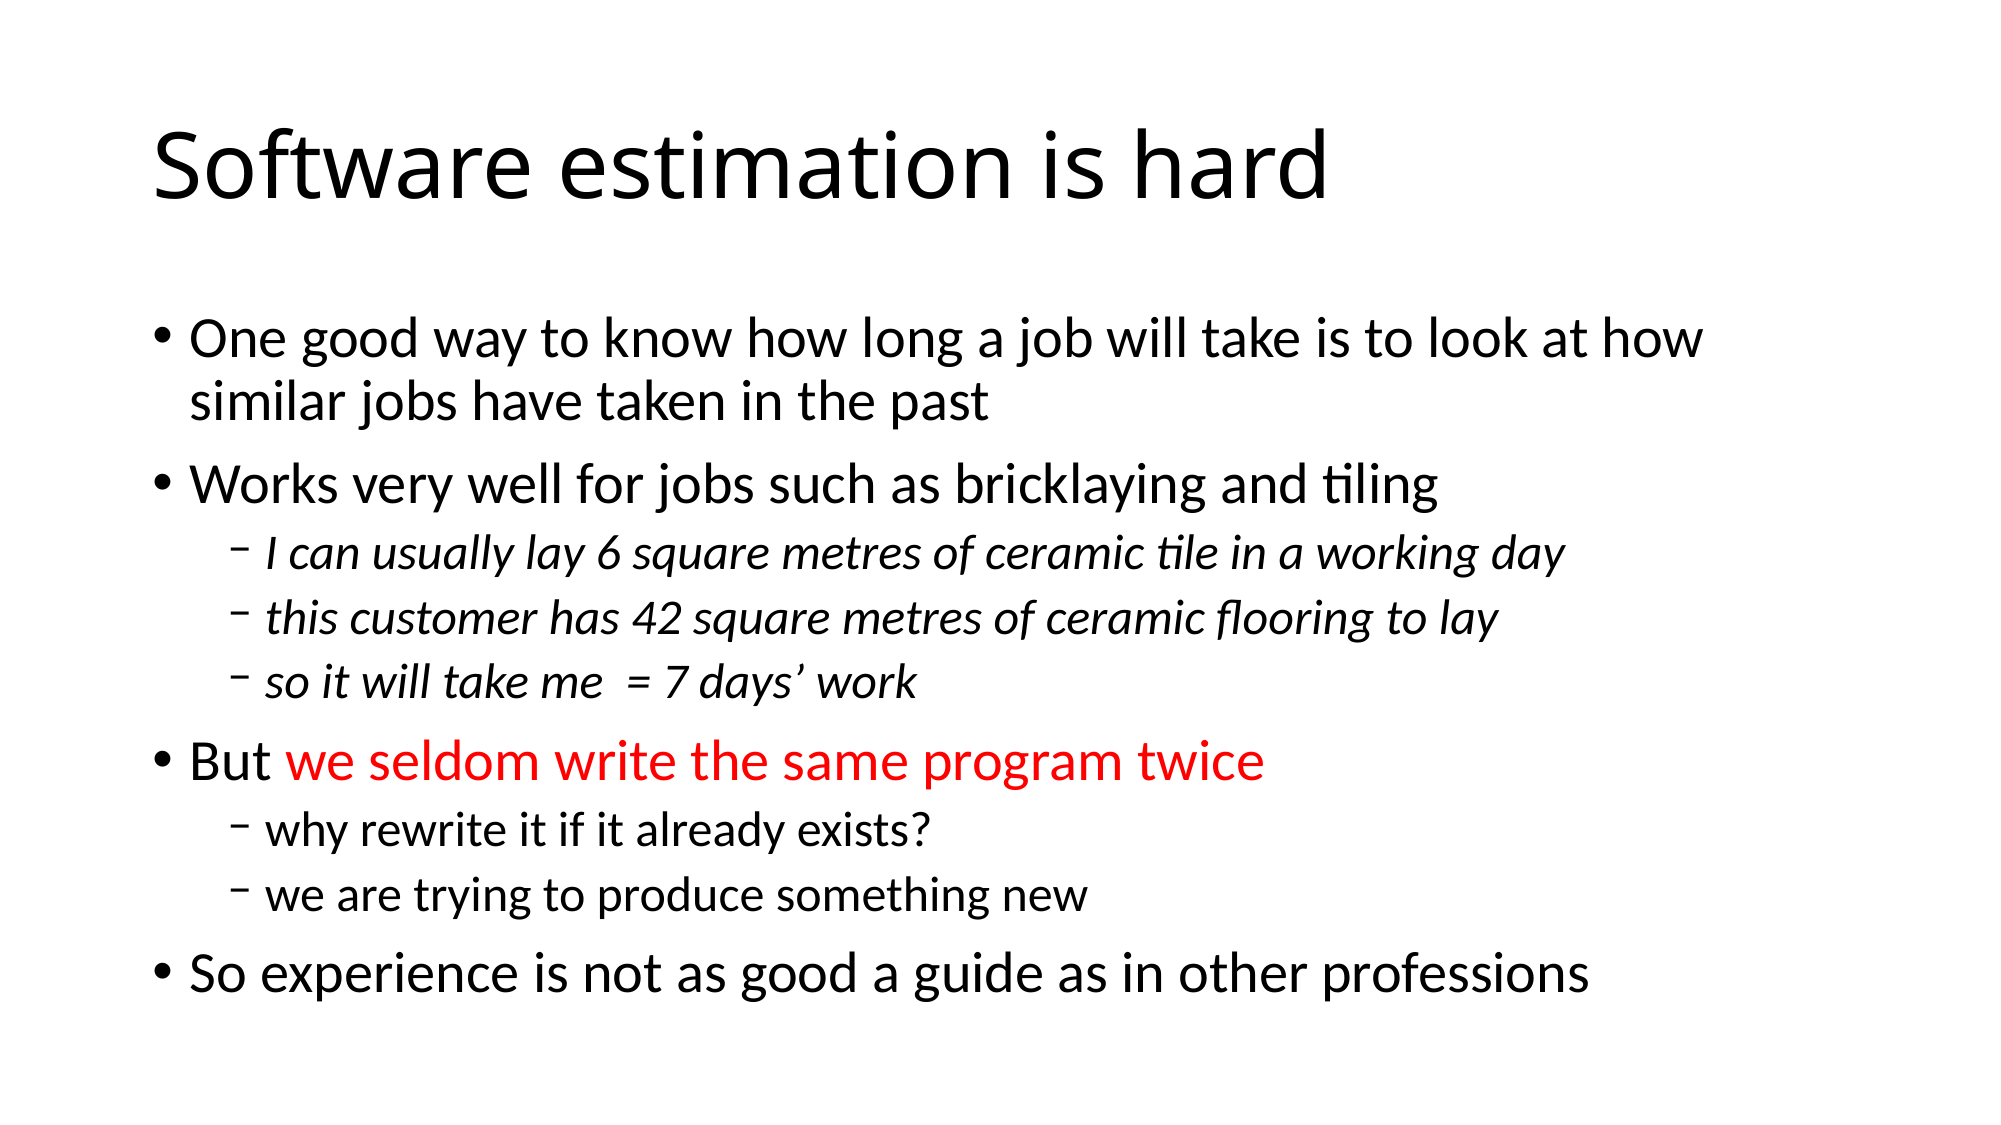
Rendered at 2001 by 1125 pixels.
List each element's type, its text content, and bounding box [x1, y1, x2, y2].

title Software estimation is hard [137, 59, 1863, 278]
